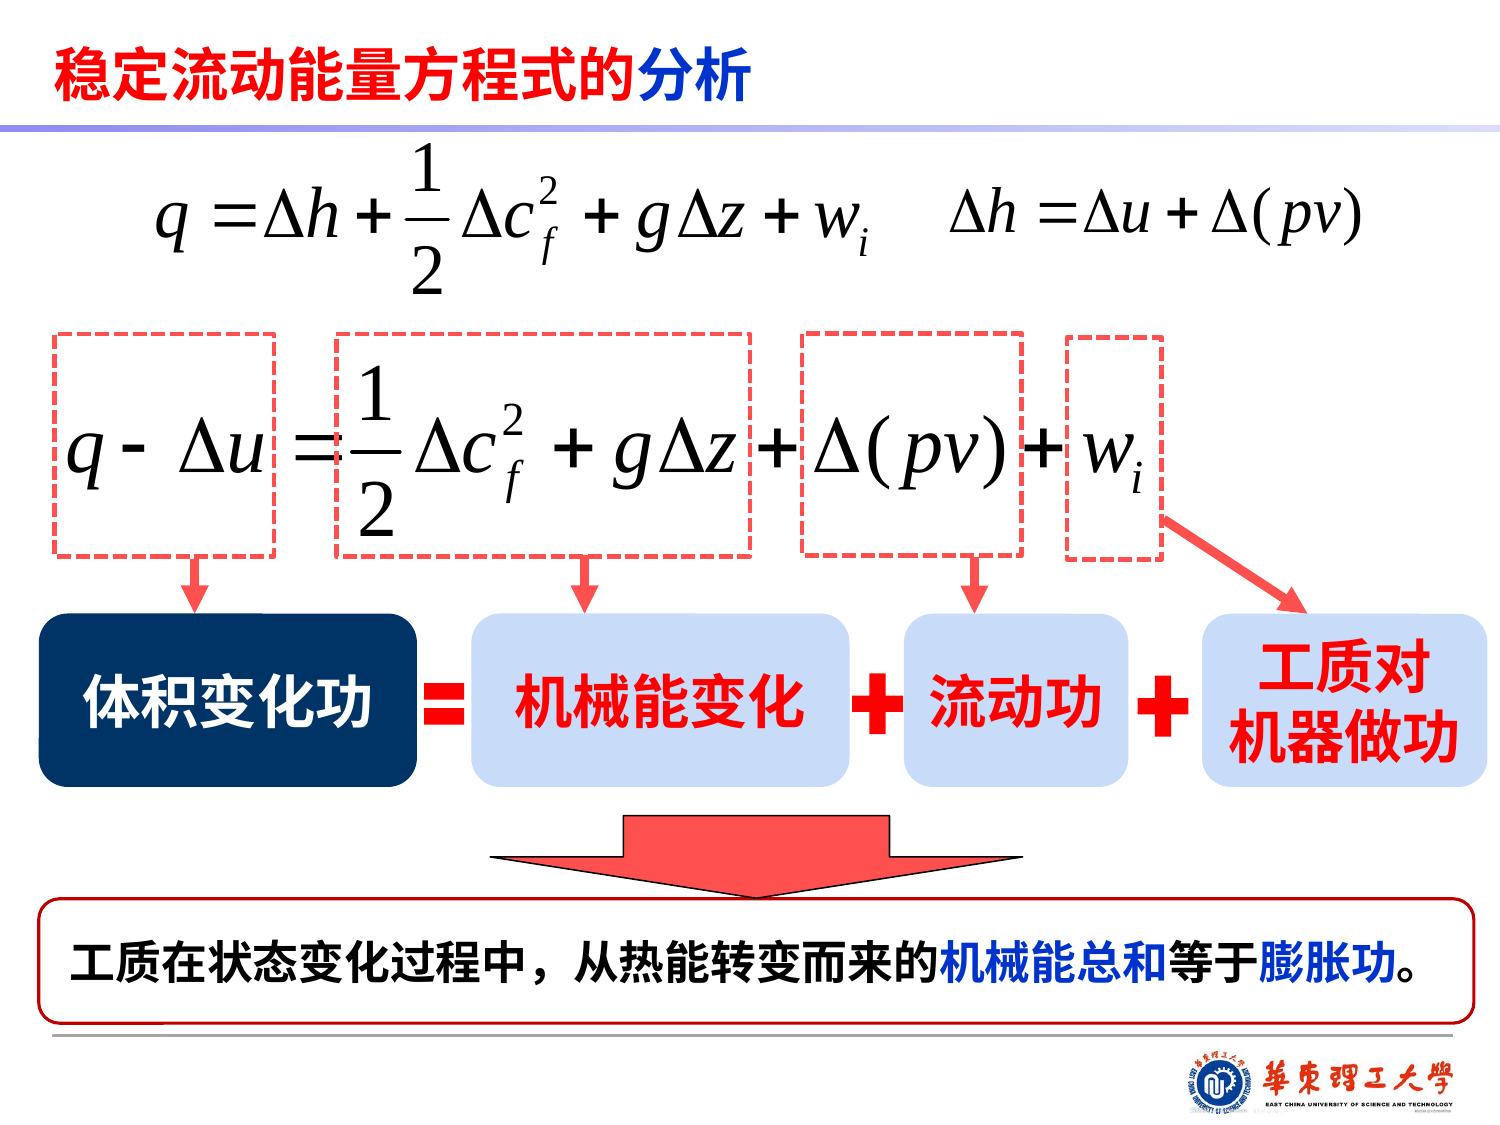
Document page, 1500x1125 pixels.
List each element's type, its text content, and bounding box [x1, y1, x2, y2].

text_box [38, 815, 1475, 1024]
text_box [1066, 336, 1488, 788]
text_box 稳定流动能量方程式的分析 [38, 30, 1362, 114]
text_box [38, 333, 418, 788]
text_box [418, 333, 799, 788]
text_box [938, 172, 1375, 260]
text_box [143, 122, 881, 311]
picture [1188, 1051, 1453, 1114]
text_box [801, 332, 1129, 788]
